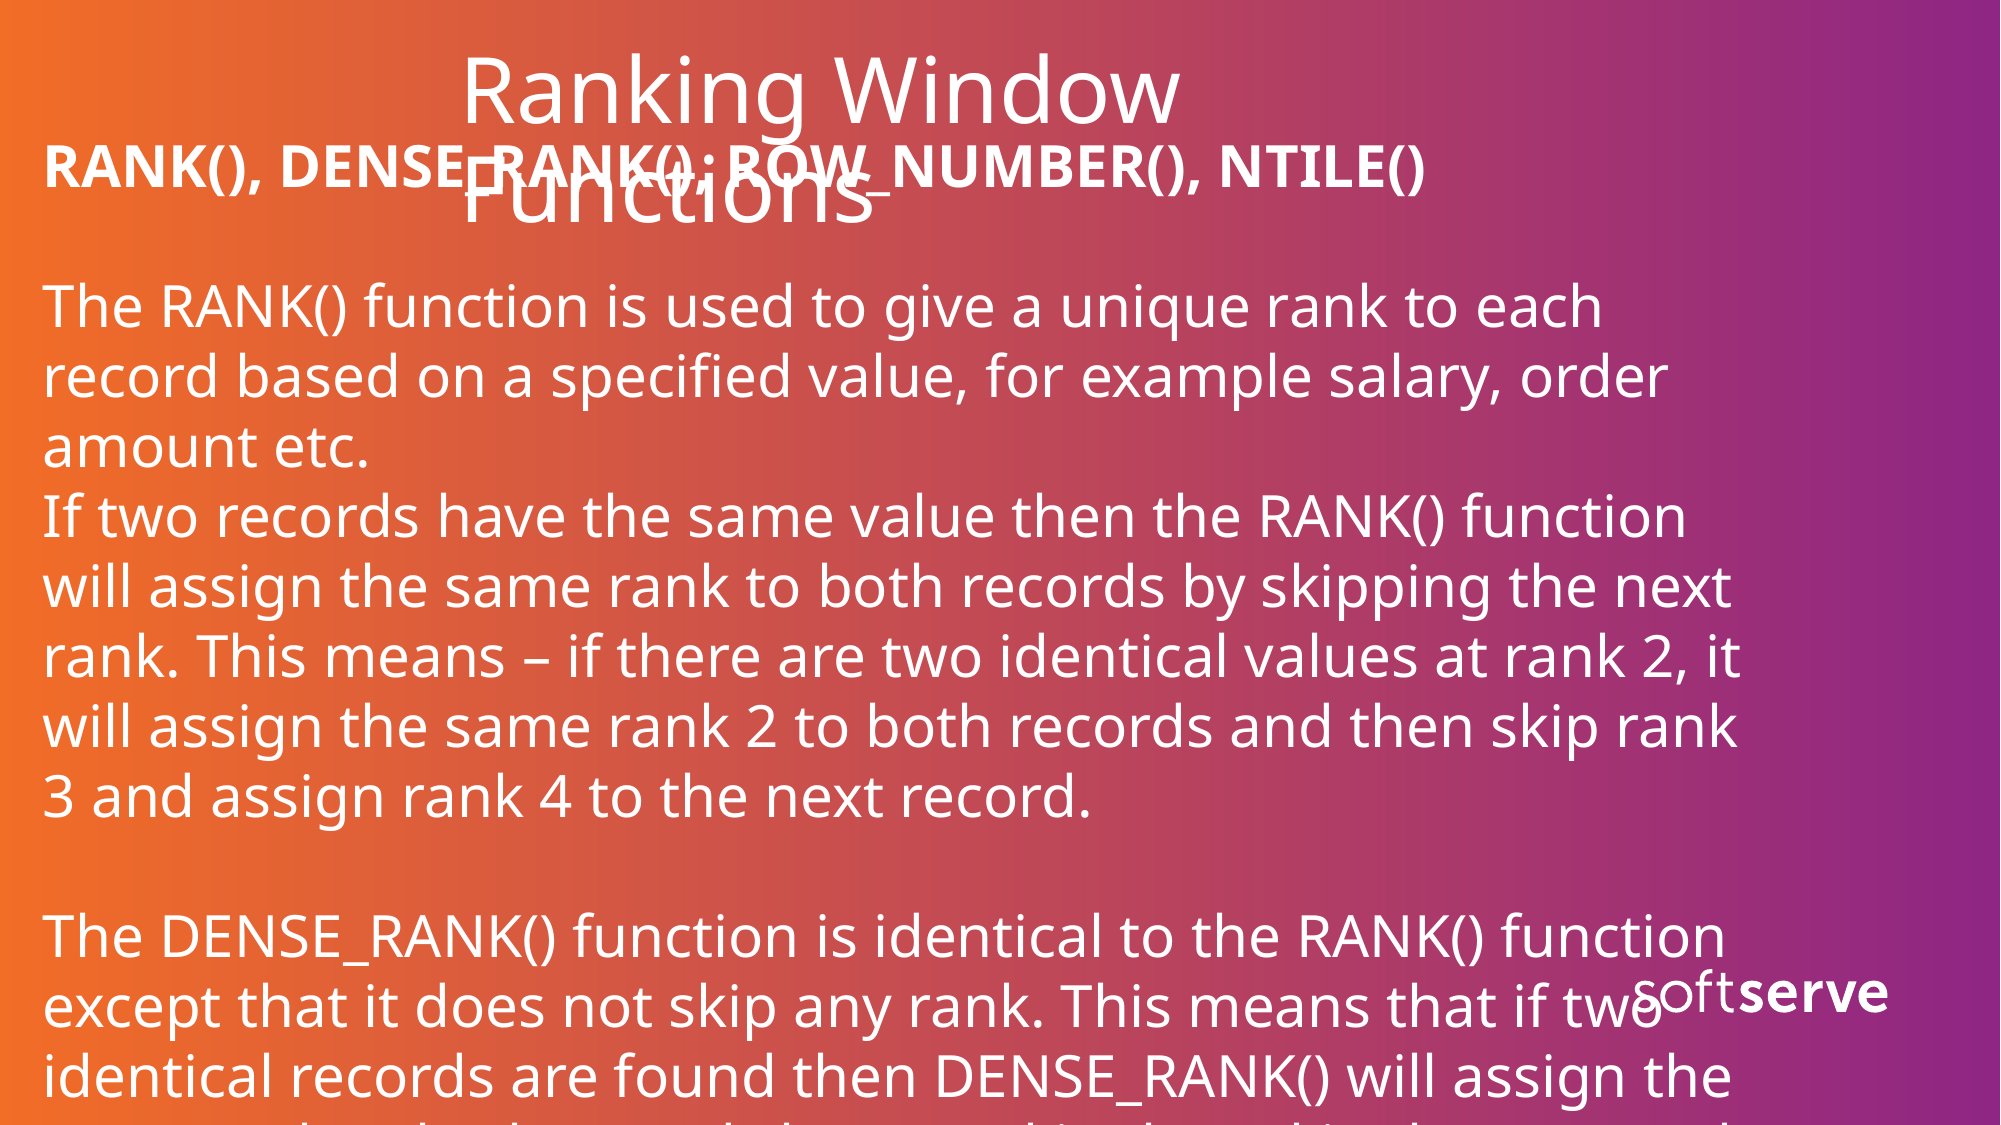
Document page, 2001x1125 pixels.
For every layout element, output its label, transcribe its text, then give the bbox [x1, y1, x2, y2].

title Ranking Window Functions [459, 37, 1535, 121]
text_box RANK(), DENSE_RANK(), ROW_NUMBER(), NTILE() The RANK() function is used to give a unique rank to each record based on a specified value, for example salary, order amount etc. If two records have the same value then the RANK() function will assign the same rank to both records by skipping the next rank. This means – if there are two identical values at rank 2, it will assign the same rank 2 to both records and then skip rank 3 and assign rank 4 to the next record. The DENSE_RANK() function is identical to the RANK() function except that it does not skip any rank. This means that if two identical records are found then DENSE_RANK() will assign the same rank to both records but not skip then skip the next rank. [28, 121, 1791, 1125]
